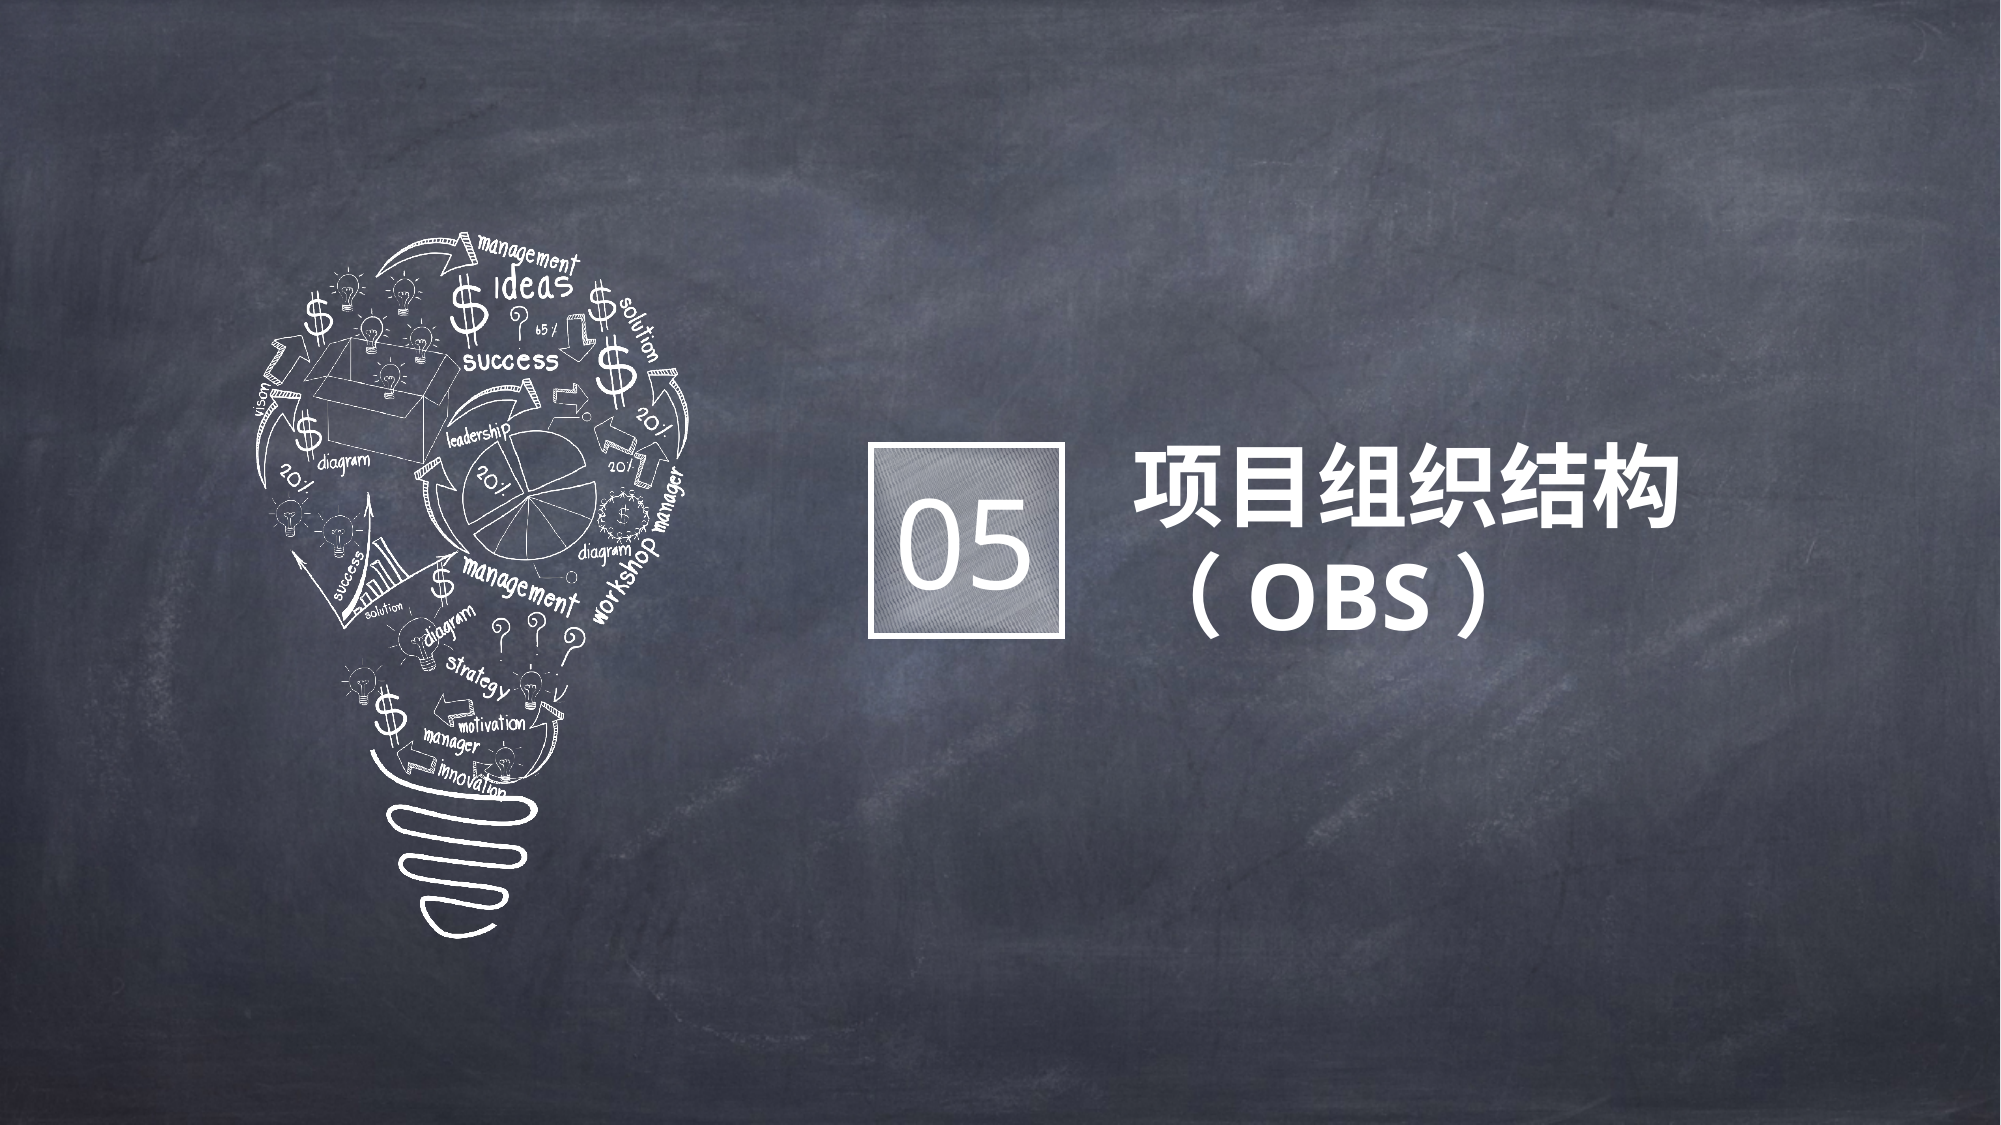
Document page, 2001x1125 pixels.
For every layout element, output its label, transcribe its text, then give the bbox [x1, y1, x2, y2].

text_box 项目组织结构（OBS） [1117, 421, 1932, 657]
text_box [871, 445, 1062, 636]
picture [0, 0, 2001, 1125]
